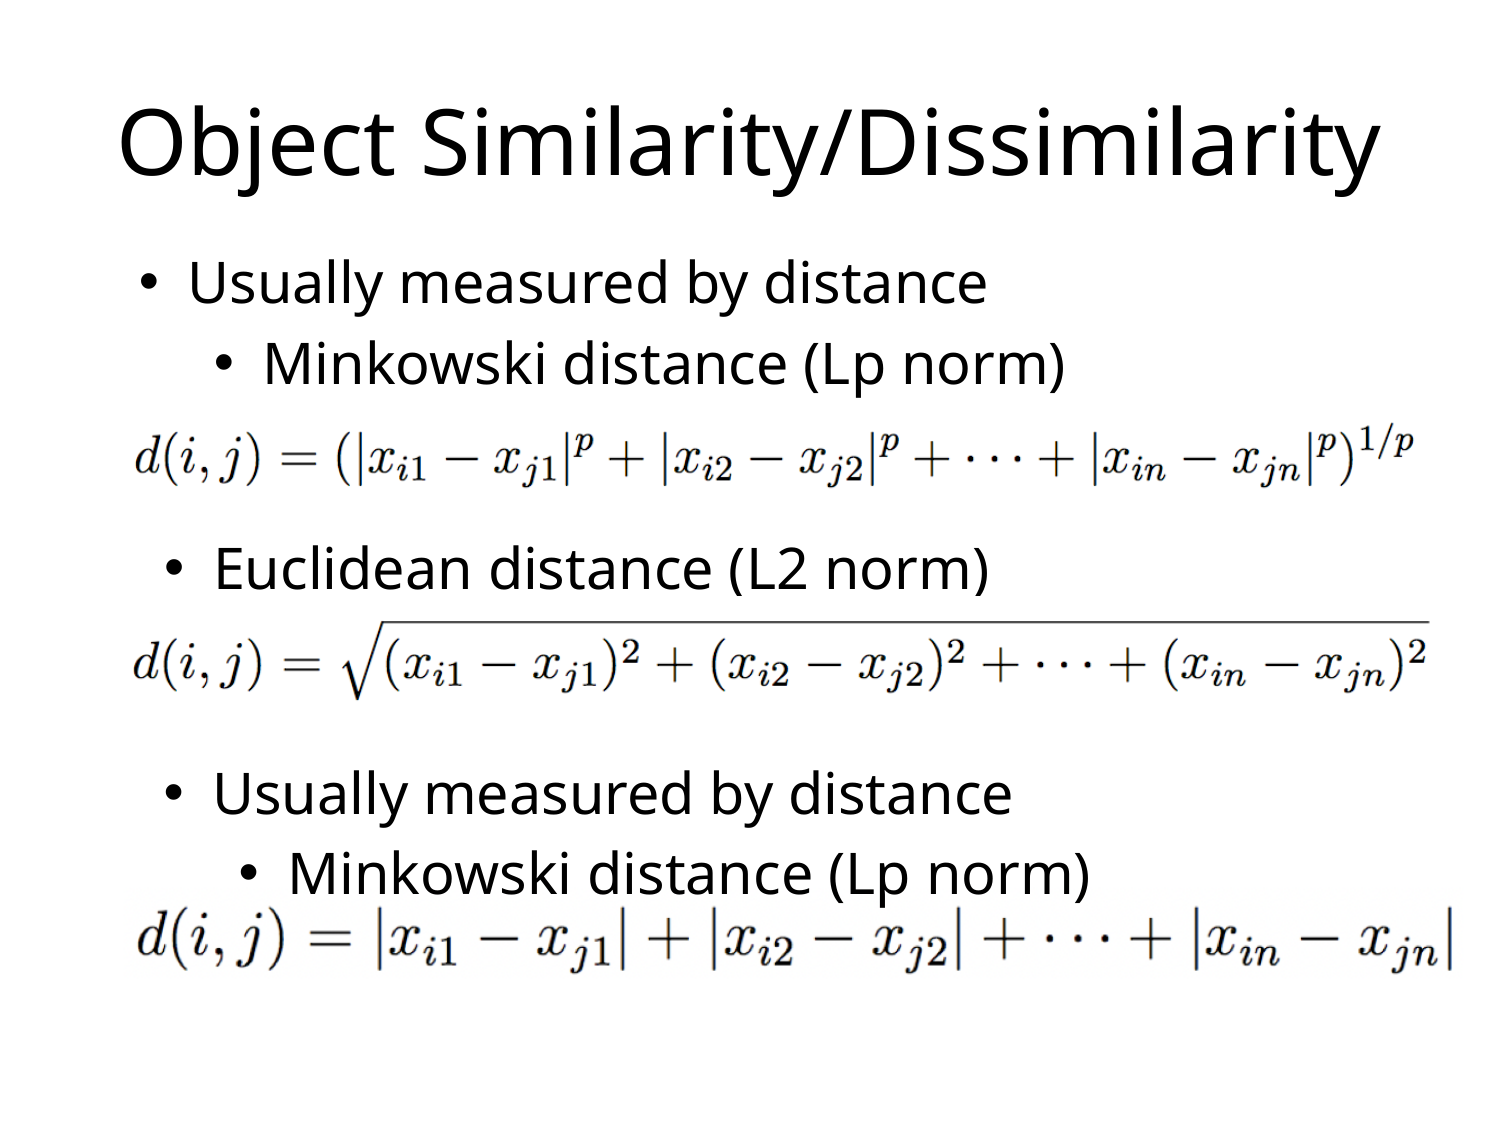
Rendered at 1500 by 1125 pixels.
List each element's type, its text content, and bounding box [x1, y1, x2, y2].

text_box Euclidean distance (L2 norm) [100, 512, 1400, 609]
text_box [123, 411, 1426, 504]
text_box Usually measured by distance Minkowski distance (Lp norm) [99, 737, 1399, 914]
title Object Similarity/Dissimilarity [75, 45, 1425, 233]
text_box [123, 596, 1443, 710]
picture [122, 887, 1465, 980]
text_box Usually measured by distance Minkowski distance (Lp norm) [74, 227, 1374, 404]
